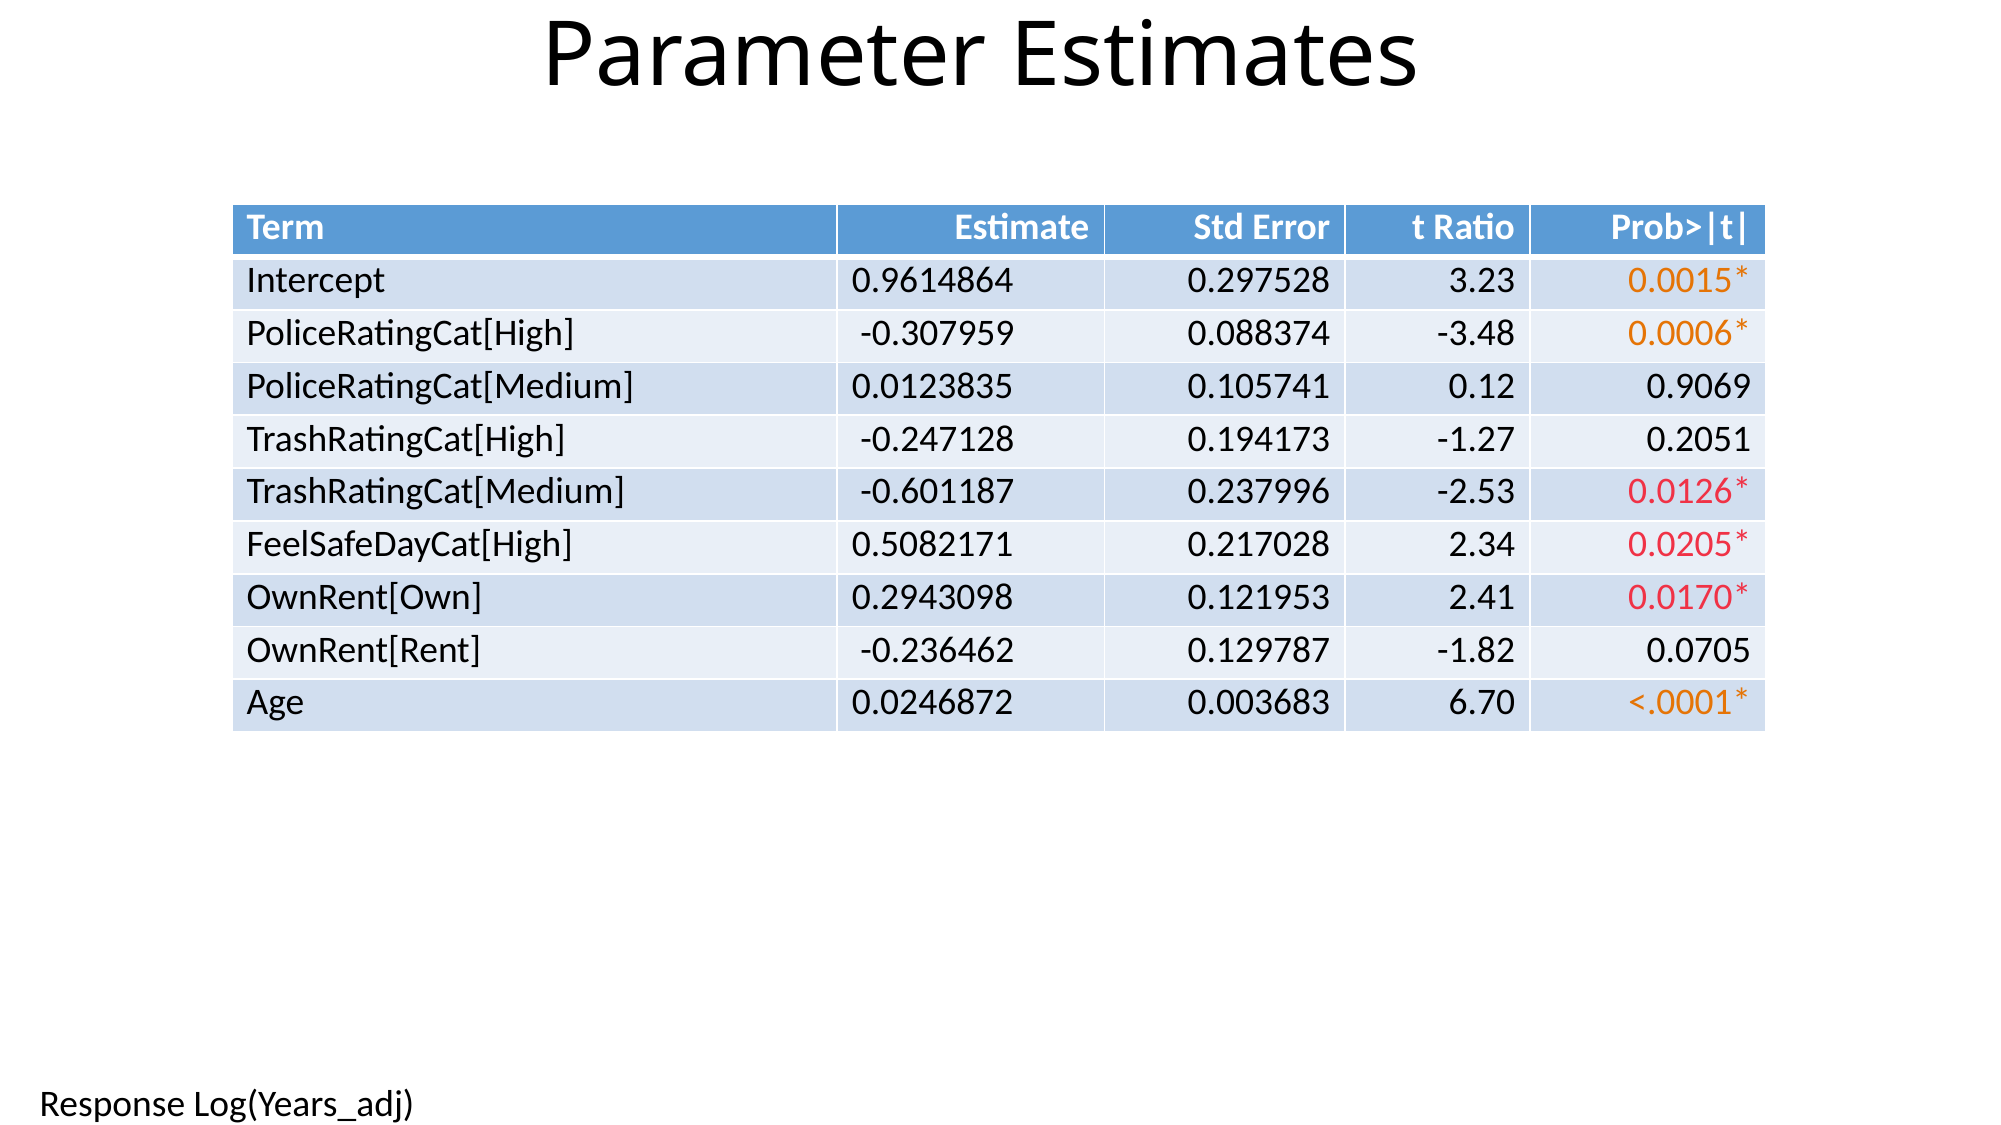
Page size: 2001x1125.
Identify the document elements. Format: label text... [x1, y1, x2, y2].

table_cell 6.70 [1346, 680, 1529, 731]
table_cell Age [233, 680, 836, 731]
table_cell 0.0246872 [838, 680, 1104, 731]
table_cell 0.0205* [1531, 522, 1765, 573]
table_header Estimate [838, 205, 1104, 254]
table_cell OwnRent[Rent] [233, 627, 836, 678]
table_cell 0.0705 [1531, 627, 1765, 678]
table_cell -0.247128 [838, 416, 1104, 467]
table_cell 0.194173 [1105, 416, 1344, 467]
table_cell 0.0170* [1531, 575, 1765, 626]
table_header Std Error [1105, 205, 1344, 254]
table_cell PoliceRatingCat[High] [233, 311, 836, 362]
table_header t Ratio [1346, 205, 1529, 254]
table_cell 0.0123835 [838, 363, 1104, 414]
table_cell 0.217028 [1105, 522, 1344, 573]
table_cell -0.307959 [838, 311, 1104, 362]
table_cell TrashRatingCat[Medium] [233, 469, 836, 520]
table_header Prob>|t| [1531, 205, 1765, 254]
table_cell 0.0015* [1531, 260, 1765, 309]
table_cell PoliceRatingCat[Medium] [233, 363, 836, 414]
table_cell -3.48 [1346, 311, 1529, 362]
table_cell <.0001* [1531, 680, 1765, 731]
text_box Response Log(Years_adj) [39, 1079, 415, 1125]
table_cell 0.2943098 [838, 575, 1104, 626]
table_cell 0.129787 [1105, 627, 1344, 678]
table_cell Intercept [233, 260, 836, 309]
table_cell TrashRatingCat[High] [233, 416, 836, 467]
table_cell -1.82 [1346, 627, 1529, 678]
table_cell 0.0006* [1531, 311, 1765, 362]
table_cell FeelSafeDayCat[High] [233, 522, 836, 573]
table_cell 2.41 [1346, 575, 1529, 626]
table_cell -2.53 [1346, 469, 1529, 520]
table_cell 0.121953 [1105, 575, 1344, 626]
table_cell 0.003683 [1105, 680, 1344, 731]
table_cell 0.9069 [1531, 363, 1765, 414]
table_cell 3.23 [1346, 260, 1529, 309]
table_cell -0.601187 [838, 469, 1104, 520]
table_cell -1.27 [1346, 416, 1529, 467]
title Parameter Estimates [0, 0, 1963, 113]
table_cell -0.236462 [838, 627, 1104, 678]
table_cell 2.34 [1346, 522, 1529, 573]
table_cell OwnRent[Own] [233, 575, 836, 626]
table_cell 0.105741 [1105, 363, 1344, 414]
table_header Term [233, 205, 836, 254]
table_cell 0.12 [1346, 363, 1529, 414]
table_cell 0.2051 [1531, 416, 1765, 467]
table_cell 0.0126* [1531, 469, 1765, 520]
table_cell 0.088374 [1105, 311, 1344, 362]
table_cell 0.9614864 [838, 260, 1104, 309]
table_cell 0.297528 [1105, 260, 1344, 309]
table_cell 0.5082171 [838, 522, 1104, 573]
table_cell 0.237996 [1105, 469, 1344, 520]
